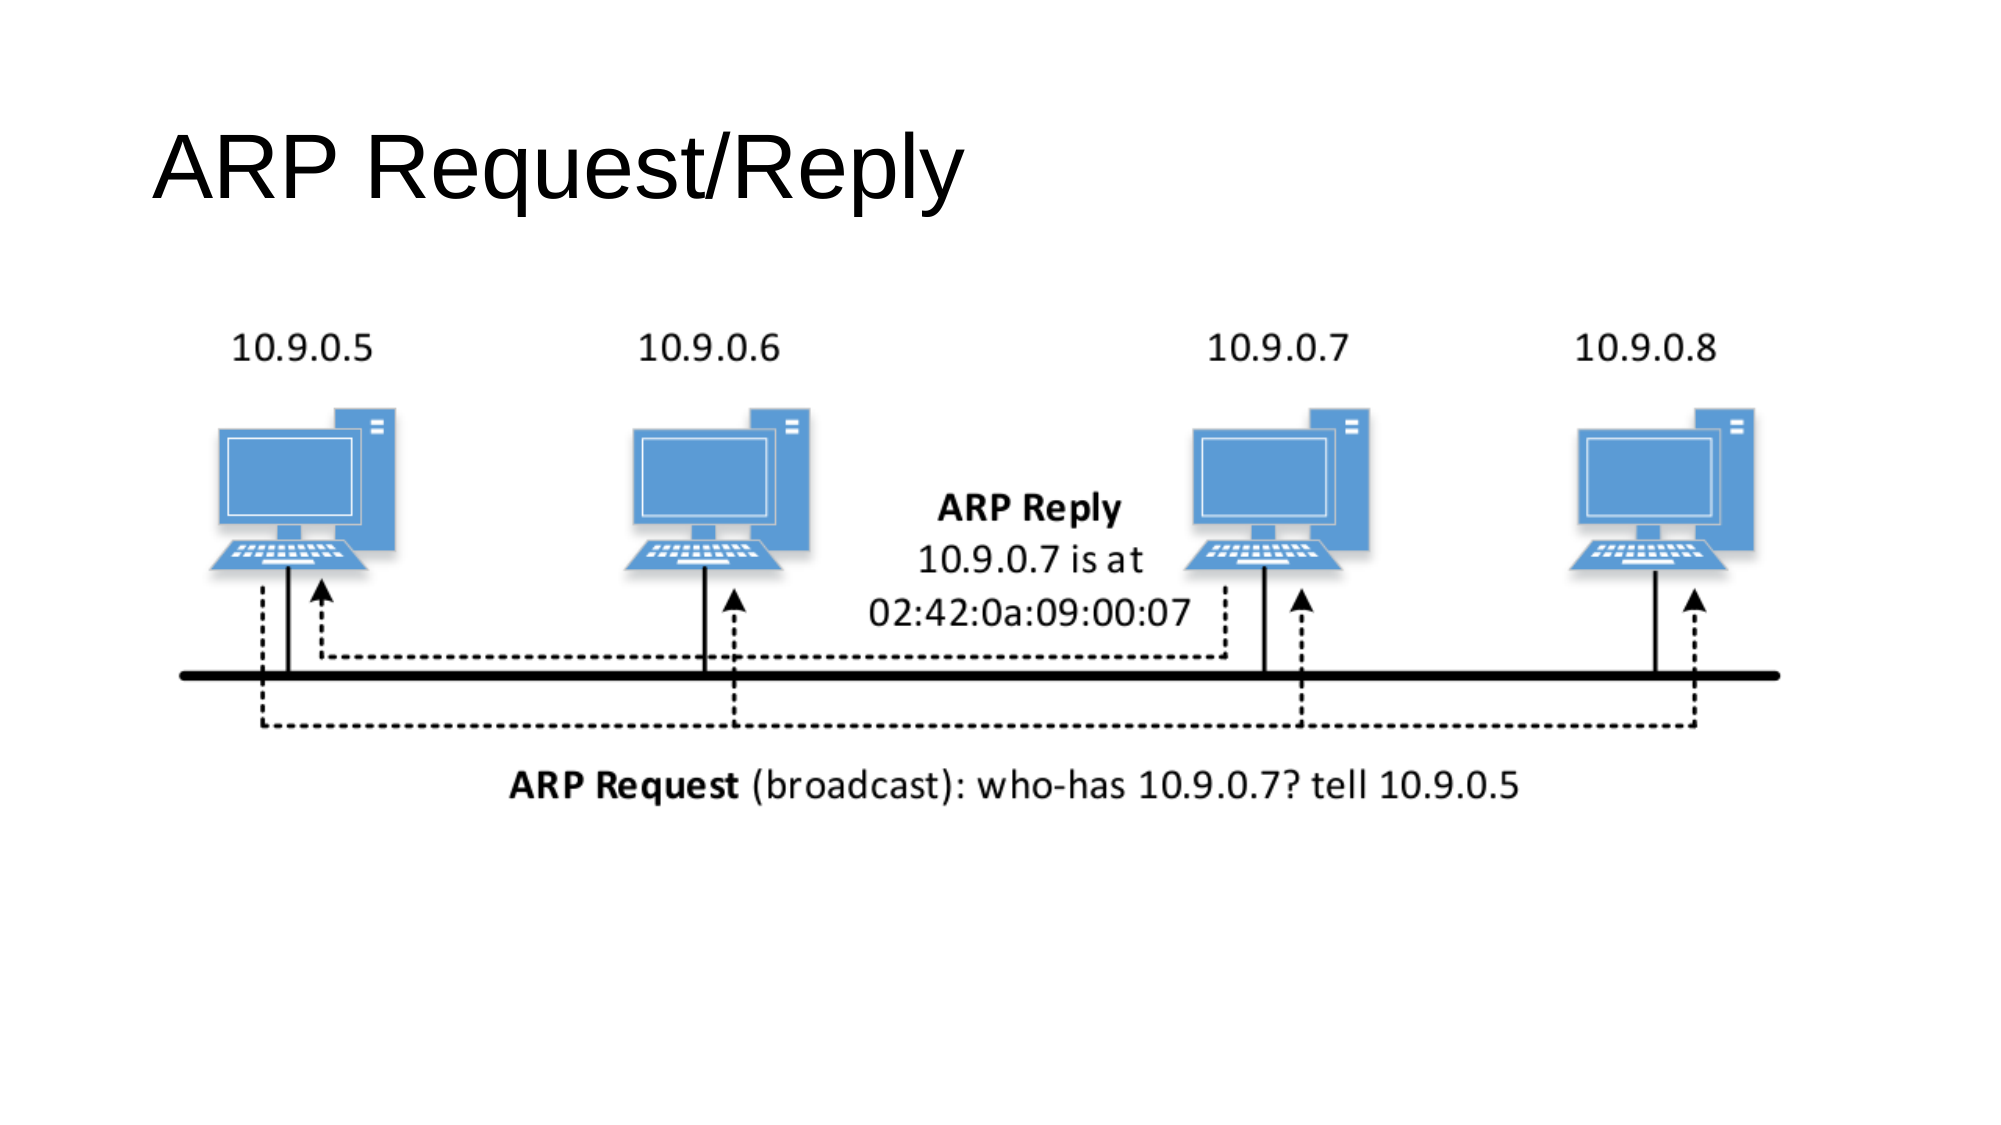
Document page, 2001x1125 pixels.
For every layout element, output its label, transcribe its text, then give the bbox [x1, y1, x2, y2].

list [137, 303, 1782, 822]
title ARP Request/Reply [137, 59, 1863, 278]
